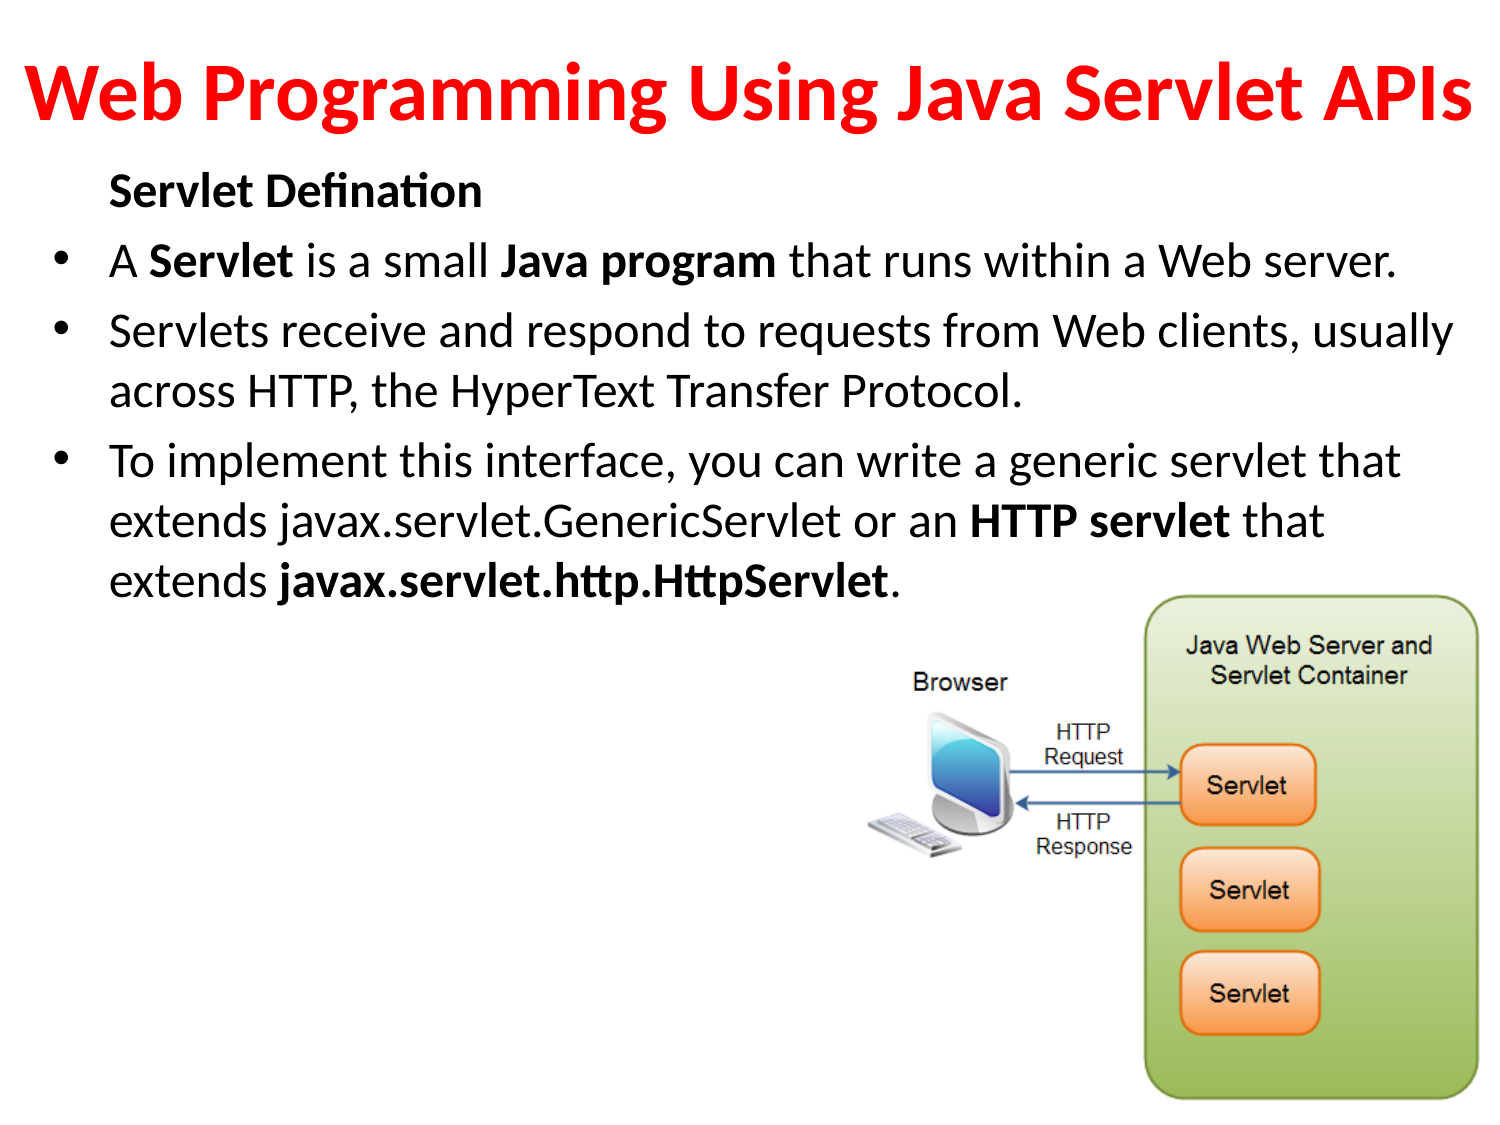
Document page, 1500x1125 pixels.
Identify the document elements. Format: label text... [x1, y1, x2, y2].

title Web Programming Using Java Servlet APIs [0, 12, 1500, 163]
list Servlet Defination A Servlet is a small Java program that runs within a Web server. Servlets receive and respond to requests from Web clients, usually across HTTP, the HyperText Transfer Protocol. To implement this interface, you can write a generic servlet that extends javax.servlet.GenericServlet or an HTTP servlet that extends javax.servlet.http.HttpServlet. [37, 149, 1500, 1100]
picture [827, 573, 1500, 1125]
